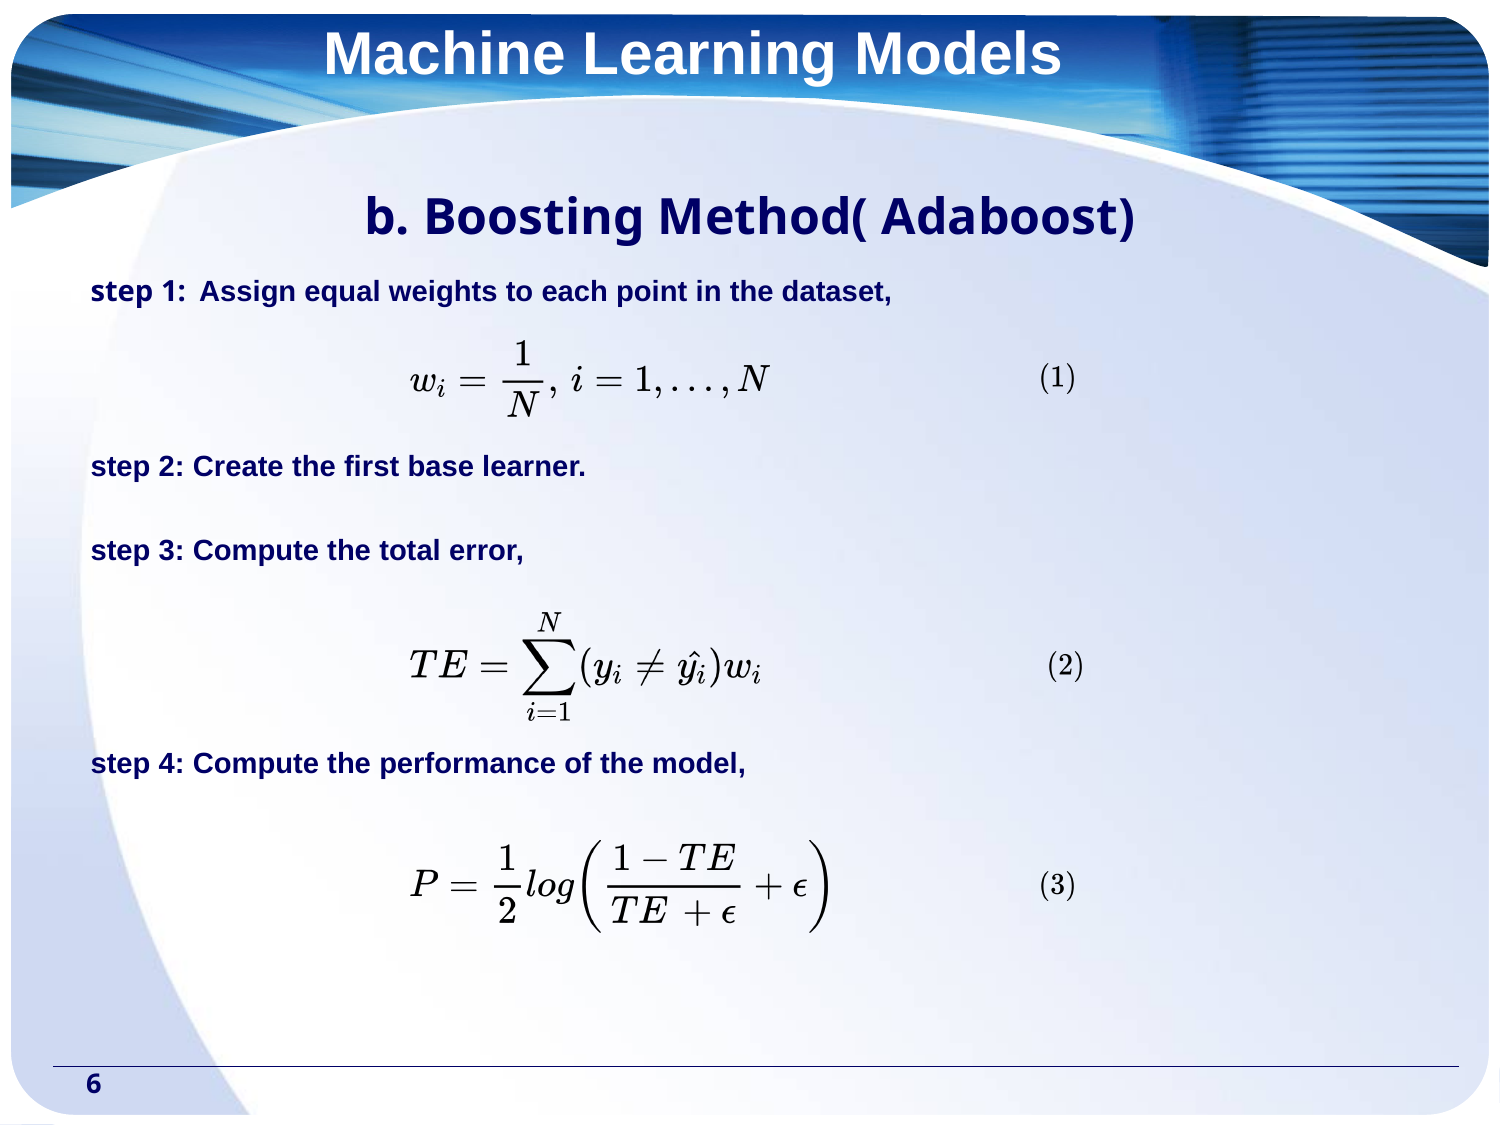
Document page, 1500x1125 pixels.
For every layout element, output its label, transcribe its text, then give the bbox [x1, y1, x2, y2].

picture [11, 14, 1488, 1114]
list b. Boosting Method( Adaboost) step 1: Assign equal weights to each point in the dataset, step 2: Create the first base learner. step 3: Compute the total error, step 4: Compute the performance of the model, [75, 176, 1425, 1038]
title Machine Learning Models [87, 40, 1301, 133]
slide_number ‹#› [17, 1058, 170, 1099]
